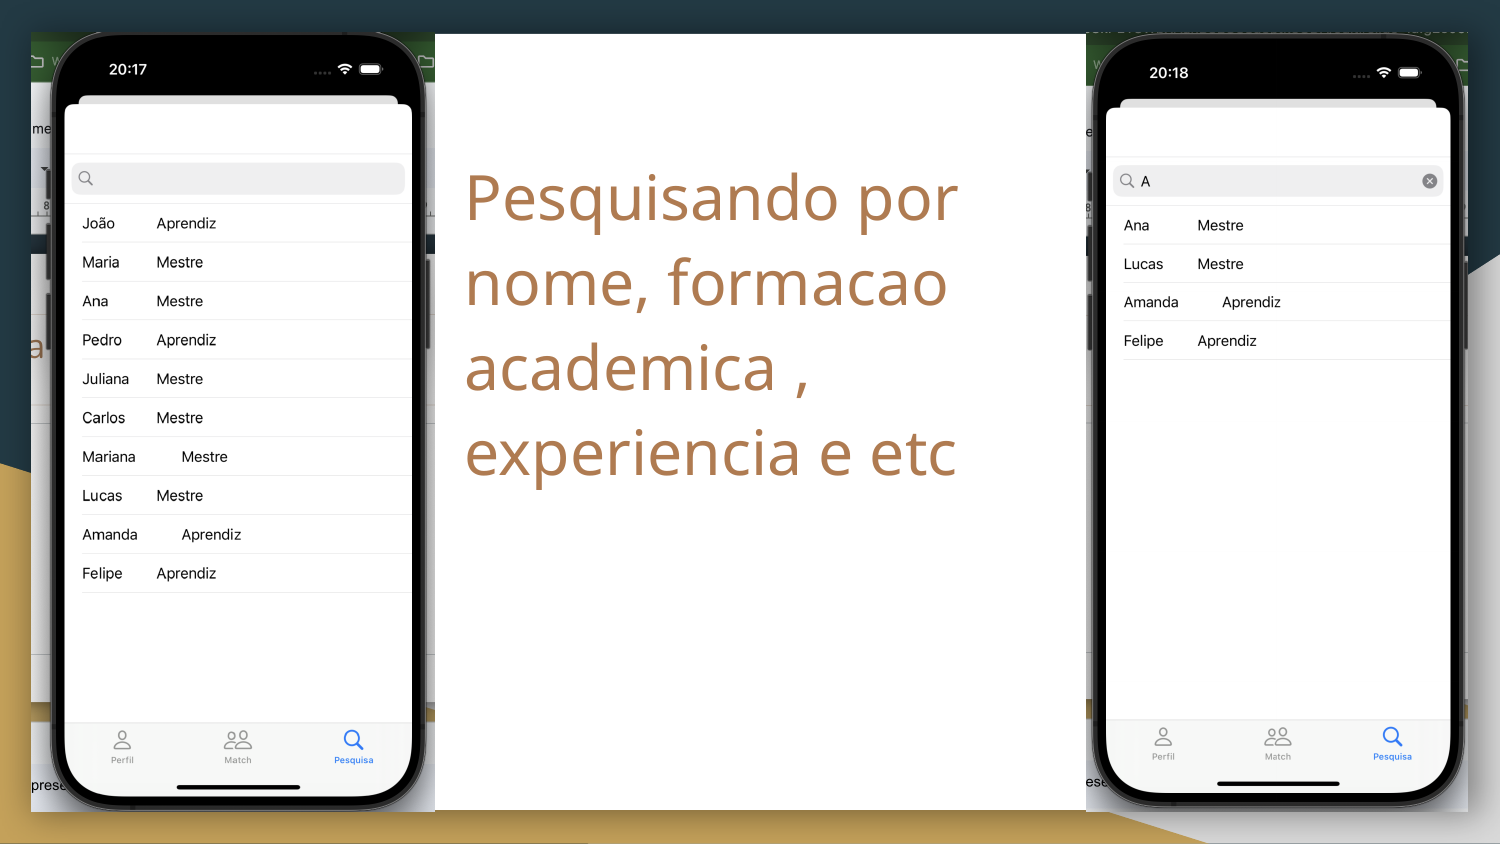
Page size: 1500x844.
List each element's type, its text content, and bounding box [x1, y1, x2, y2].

title Pesquisando por nome, formacao academica , experiencia e etc [449, 138, 1057, 656]
picture [30, 31, 435, 812]
picture [1086, 31, 1468, 812]
